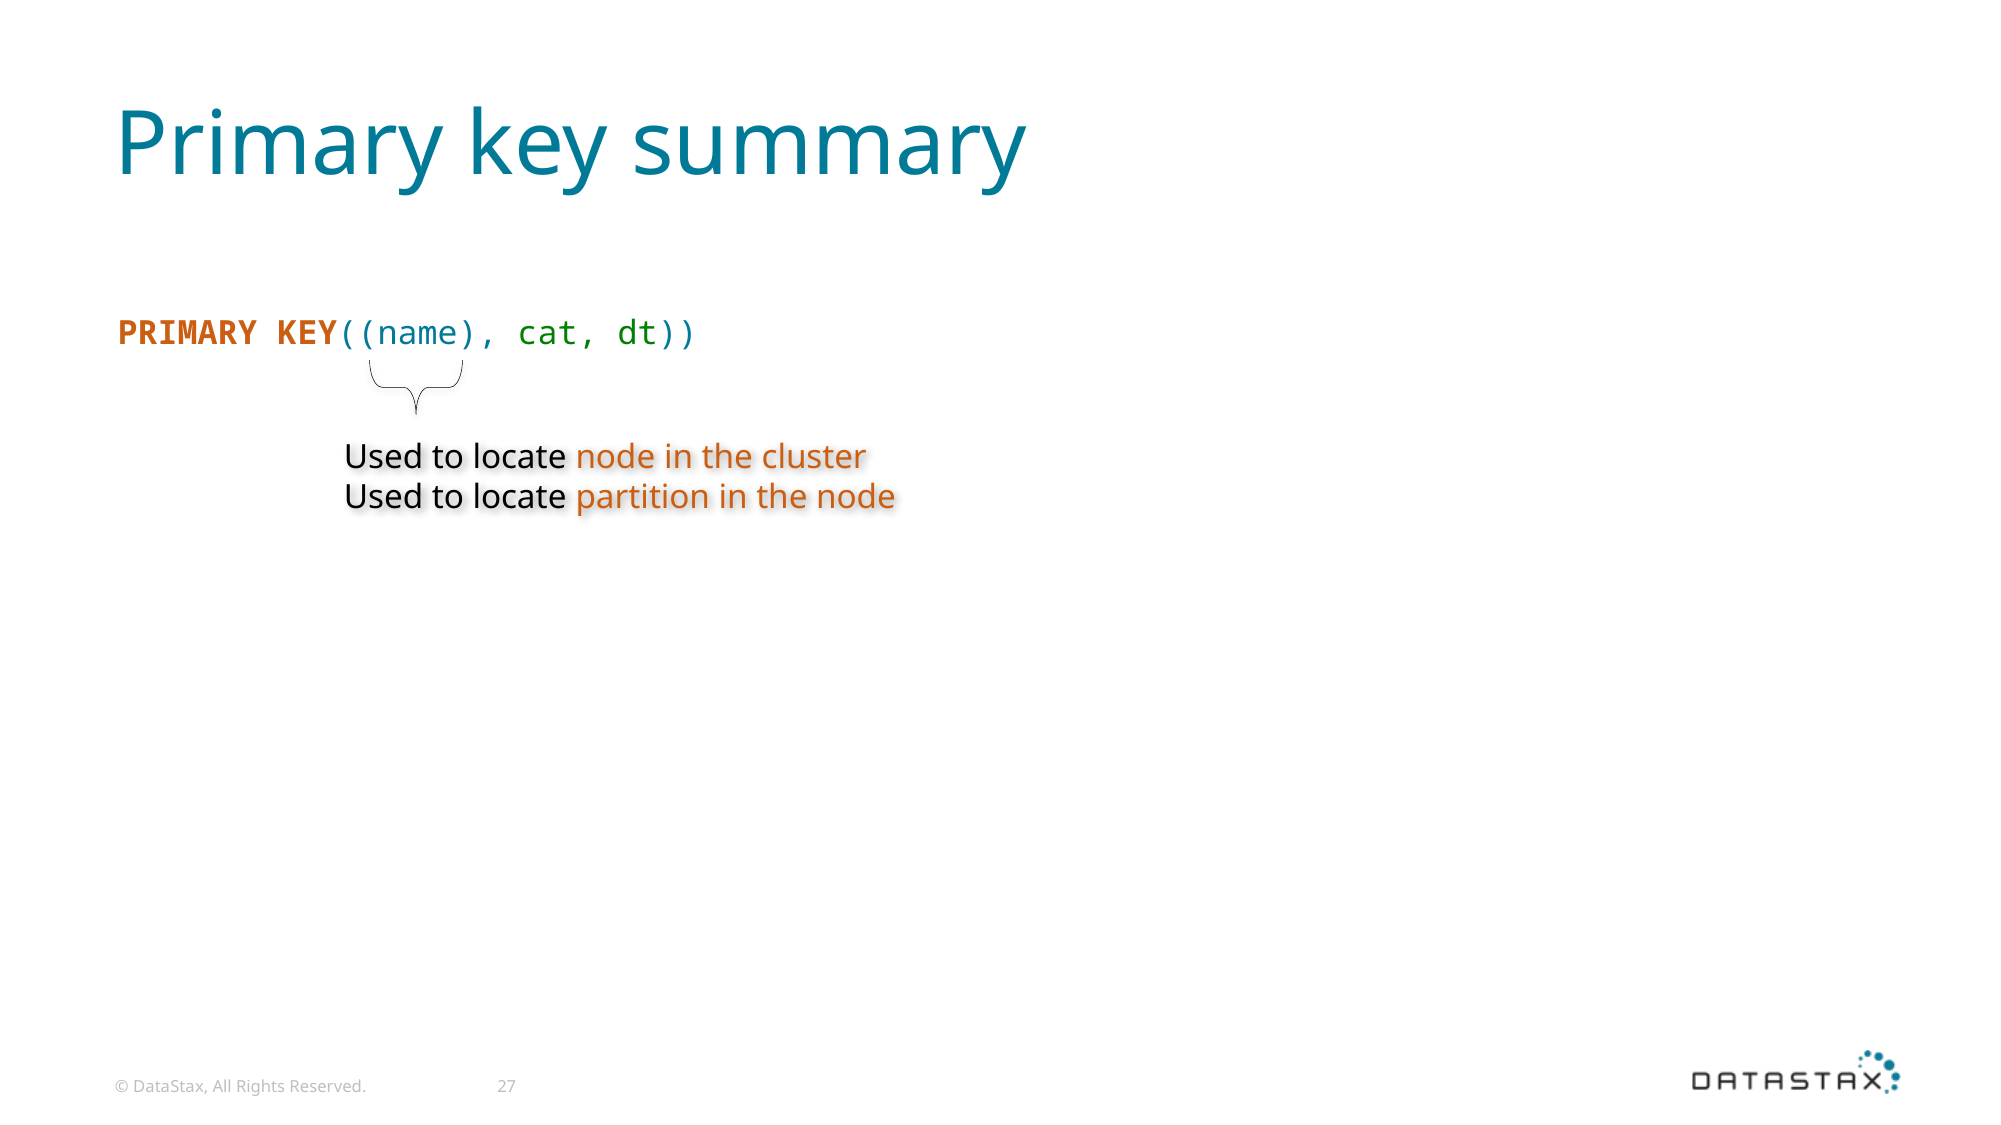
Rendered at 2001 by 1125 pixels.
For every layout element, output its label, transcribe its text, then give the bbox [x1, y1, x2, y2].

text_box Used to locate node in the cluster Used to locate partition in the node [329, 427, 967, 523]
text_box PRIMARY KEY((name), cat, dt)) [98, 279, 1415, 383]
text_box [367, 359, 465, 417]
picture [1692, 1050, 1901, 1094]
slide_number 27 [462, 1057, 552, 1118]
title Primary key summary [99, 45, 1900, 233]
footer © DataStax, All Rights Reserved. [99, 1057, 449, 1118]
